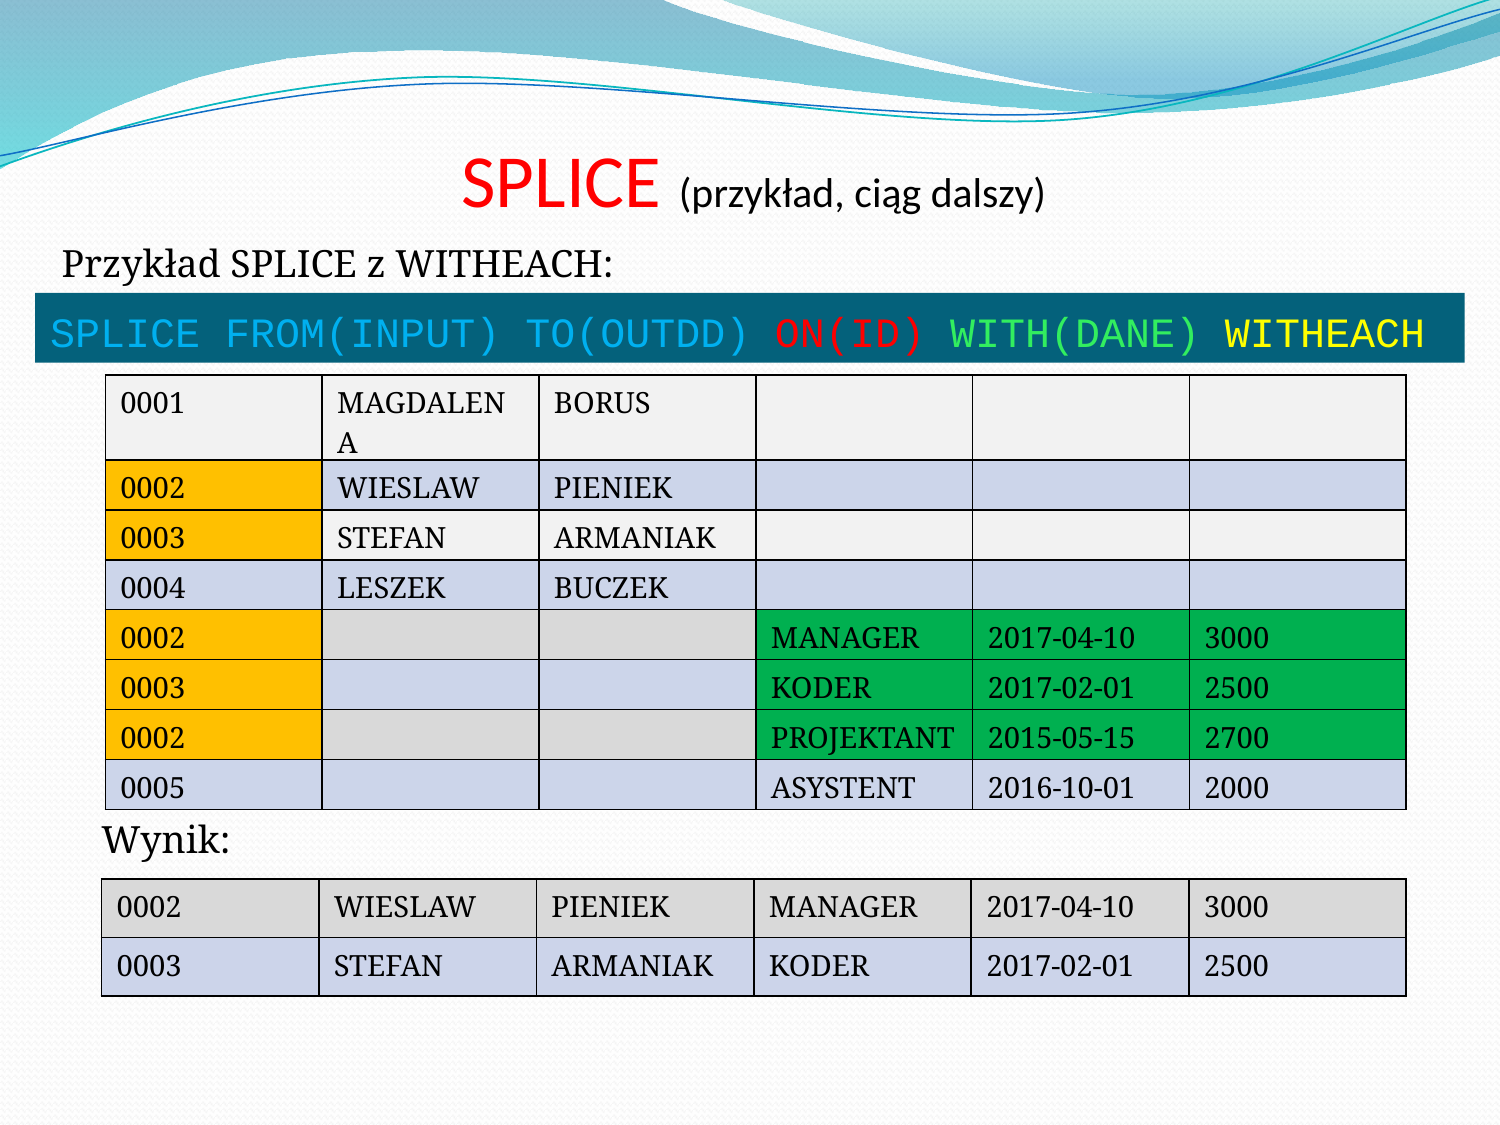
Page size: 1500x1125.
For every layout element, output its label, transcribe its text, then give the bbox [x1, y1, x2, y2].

table_cell PIENIEK [540, 461, 755, 509]
table_header [540, 610, 755, 659]
table_cell LESZEK [323, 561, 538, 609]
table_cell ASYSTENT [757, 760, 972, 809]
table_cell [323, 710, 538, 759]
table_cell 2700 [1190, 710, 1405, 759]
table_cell BUCZEK [540, 561, 755, 609]
table_cell 0005 [106, 760, 321, 809]
table_header MANAGER [755, 880, 970, 937]
table_cell 2500 [1190, 660, 1405, 709]
table_cell 2016-10-01 [973, 760, 1189, 809]
table_cell KODER [755, 938, 970, 995]
table_cell 0003 [106, 511, 321, 559]
title SPLICE (przykład, ciąg dalszy) [70, 115, 1438, 223]
table_header [973, 376, 1189, 459]
table_header 2017-04-10 [972, 880, 1188, 937]
table_header BORUS [540, 376, 755, 459]
table_cell [323, 660, 538, 709]
text_box Przykład SPLICE z WITHEACH: [46, 232, 657, 292]
table_header 0001 [106, 376, 321, 459]
table_cell 0003 [102, 938, 318, 995]
table_header 3000 [1190, 610, 1405, 659]
text_box SPLICE FROM(INPUT) TO(OUTDD) ON(ID) WITH(DANE) WITHEACH [35, 292, 1465, 363]
table_cell [973, 561, 1189, 609]
table_cell [757, 511, 972, 559]
table_cell PROJEKTANT [757, 710, 972, 759]
table_header 3000 [1190, 880, 1405, 937]
table_header PIENIEK [537, 880, 753, 937]
table_cell 2017-02-01 [973, 660, 1189, 709]
table_cell [973, 511, 1189, 559]
text_box Wynik: [86, 808, 246, 869]
table_cell 2017-02-01 [972, 938, 1188, 995]
table_cell [757, 461, 972, 509]
table_cell 2015-05-15 [973, 710, 1189, 759]
table_cell 0002 [106, 461, 321, 509]
table_cell 0002 [106, 710, 321, 759]
table_cell [973, 461, 1189, 509]
table_cell 0004 [106, 561, 321, 609]
table_header MAGDALENA [323, 376, 538, 459]
table_header [1190, 376, 1405, 459]
table_cell STEFAN [323, 511, 538, 559]
table_cell [1190, 461, 1405, 509]
table_cell [540, 660, 755, 709]
table_cell [540, 760, 755, 809]
table_header 2017-04-10 [973, 610, 1189, 659]
table_cell 2500 [1190, 938, 1405, 995]
table_cell 0003 [106, 660, 321, 709]
table_header MANAGER [757, 610, 972, 659]
table_cell [1190, 561, 1405, 609]
table_header 0002 [102, 880, 318, 937]
table_cell KODER [757, 660, 972, 709]
table_cell [757, 561, 972, 609]
table_cell ARMANIAK [537, 938, 753, 995]
table_cell ARMANIAK [540, 511, 755, 559]
table_header [757, 376, 972, 459]
table_cell [540, 710, 755, 759]
table_cell 2000 [1190, 760, 1405, 809]
table_cell STEFAN [320, 938, 536, 995]
table_header 0002 [106, 610, 321, 659]
table_cell [1190, 511, 1405, 559]
table_cell WIESLAW [323, 461, 538, 509]
table_header [323, 610, 538, 659]
table_cell [323, 760, 538, 809]
table_header WIESLAW [320, 880, 536, 937]
